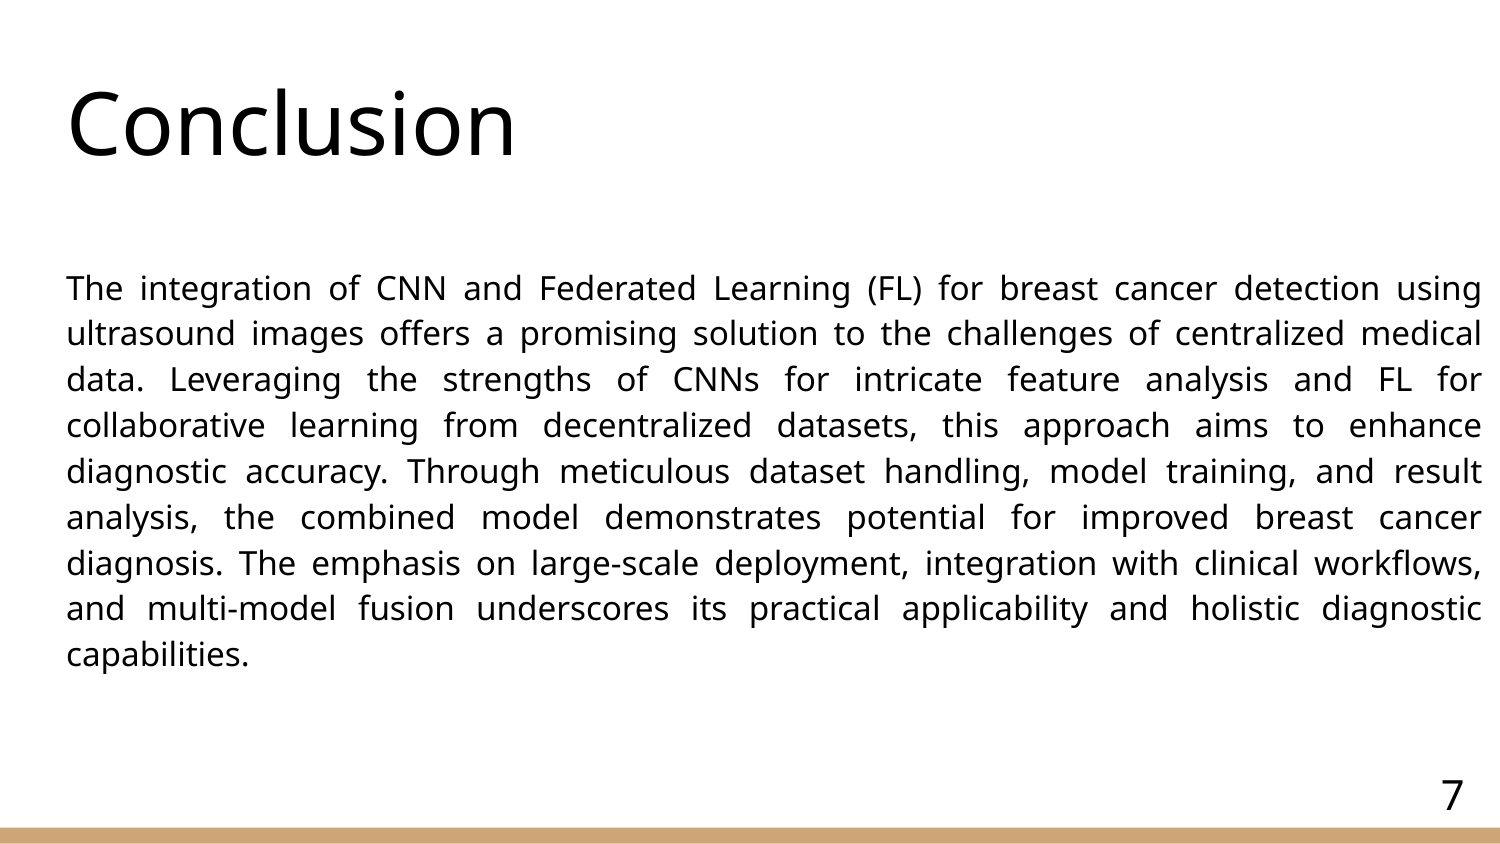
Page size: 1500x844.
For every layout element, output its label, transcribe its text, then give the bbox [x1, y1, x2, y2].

title Conclusion [51, 51, 1449, 189]
slide_number ‹#› [1389, 764, 1480, 830]
list The integration of CNN and Federated Learning (FL) for breast cancer detection using ultrasound images offers a promising solution to the challenges of centralized medical data. Leveraging the strengths of CNNs for intricate feature analysis and FL for collaborative learning from decentralized datasets, this approach aims to enhance diagnostic accuracy. Through meticulous dataset handling, model training, and result analysis, the combined model demonstrates potential for improved breast cancer diagnosis. The emphasis on large-scale deployment, integration with clinical workflows, and multi-model fusion underscores its practical applicability and holistic diagnostic capabilities. [51, 245, 1500, 797]
